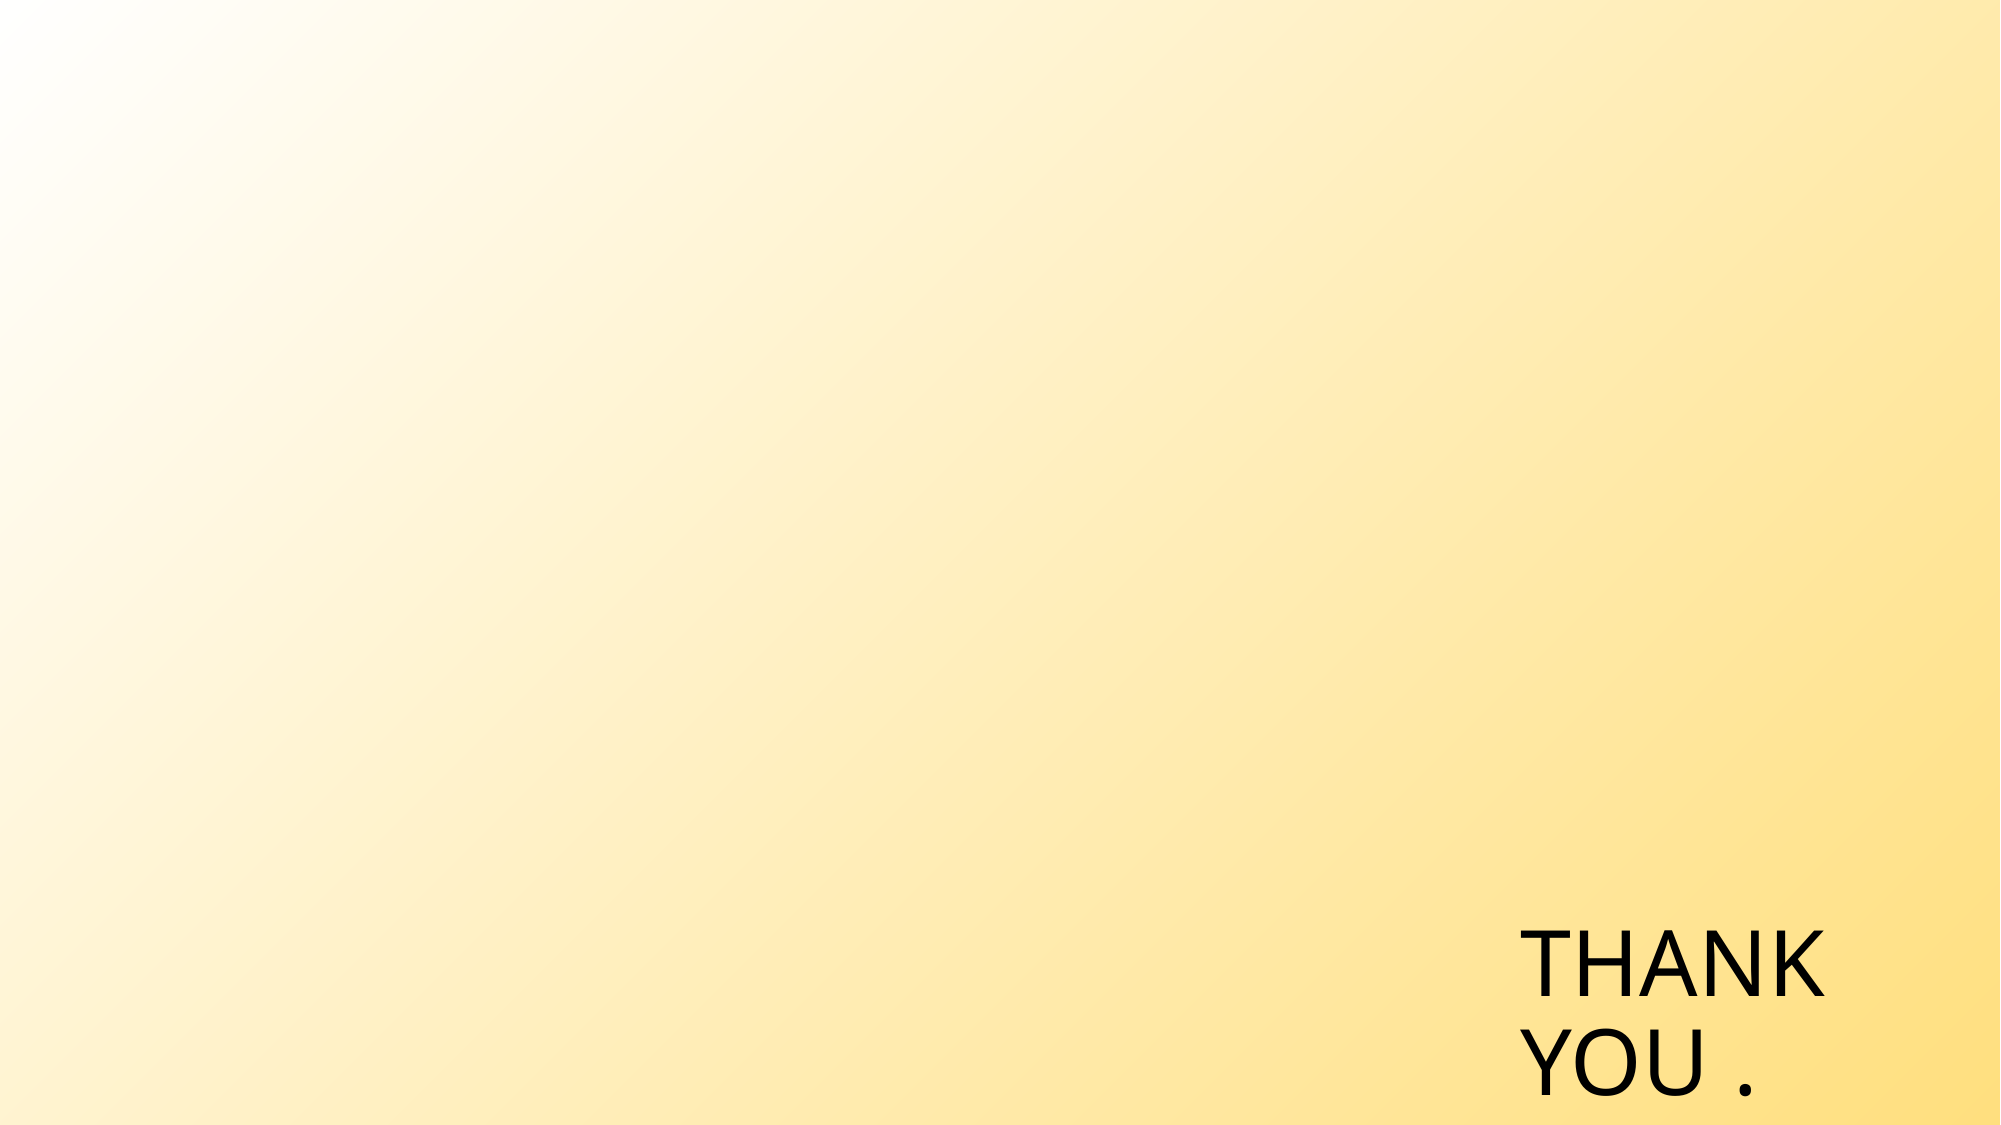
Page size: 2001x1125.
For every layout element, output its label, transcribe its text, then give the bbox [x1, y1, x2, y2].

title THANK YOU . [1505, 907, 2000, 1125]
